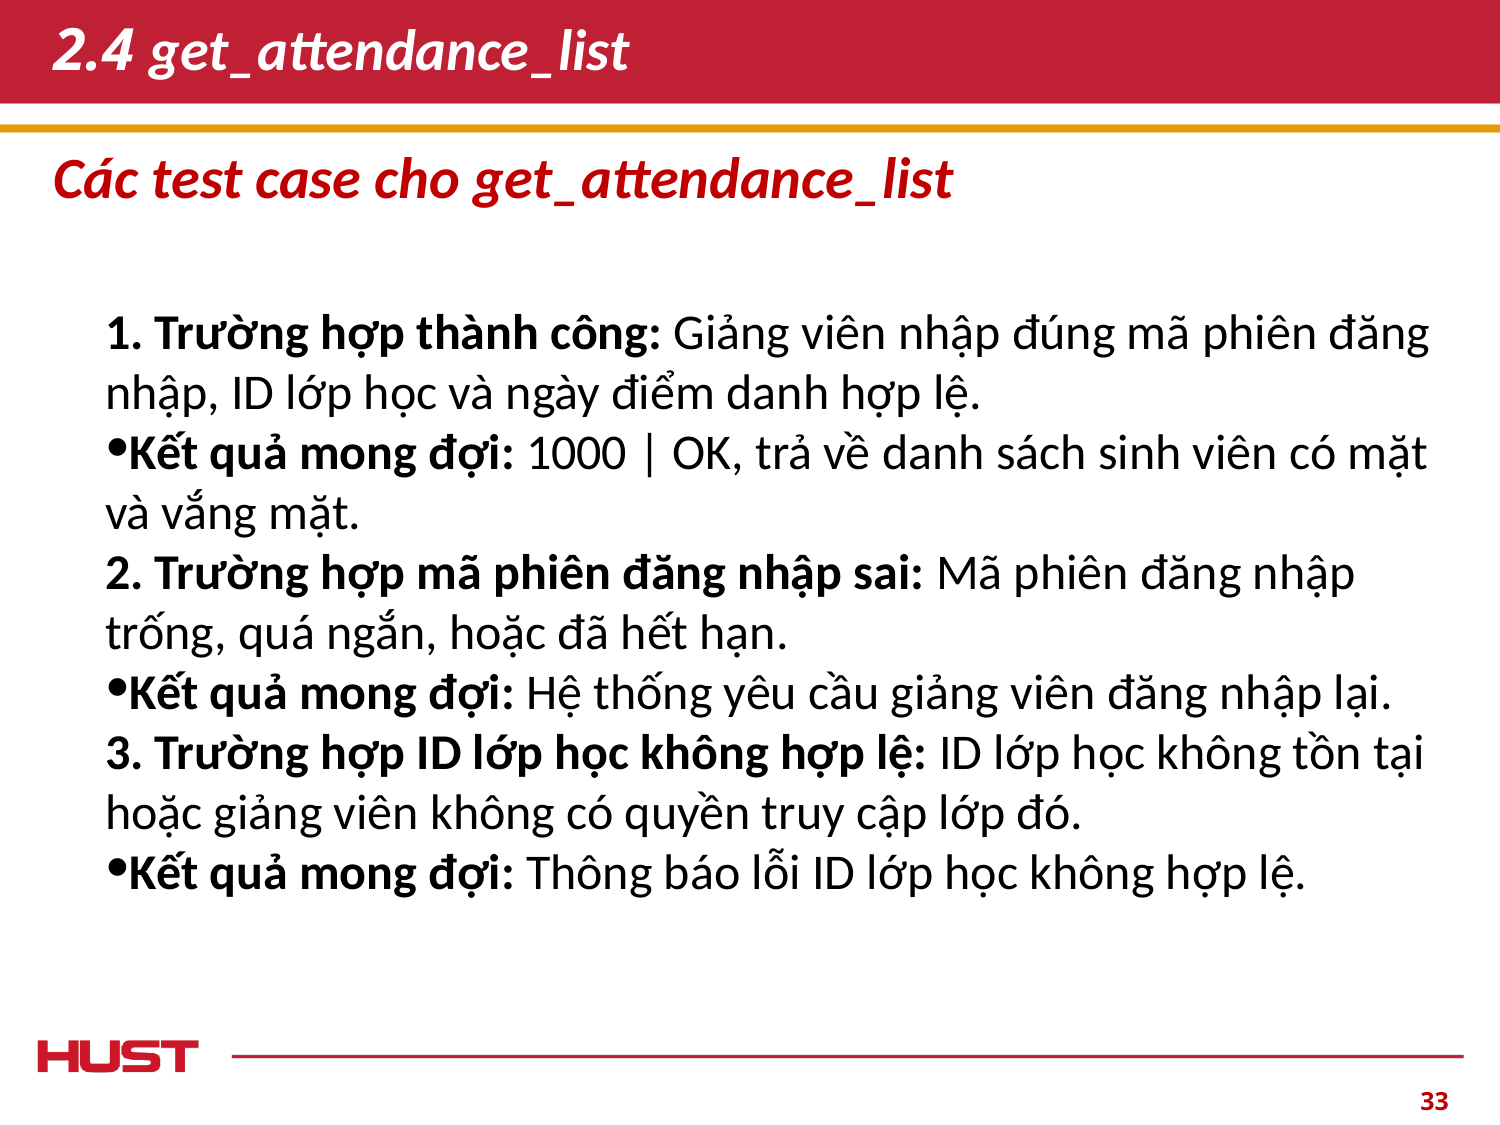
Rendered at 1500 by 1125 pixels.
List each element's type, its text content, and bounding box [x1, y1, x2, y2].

text_box Các test case cho get_attendance_list [38, 133, 1272, 227]
picture [0, 0, 1500, 1125]
title 2.4 get_attendance_list [38, 12, 1462, 87]
text_box 1. Trường hợp thành công: Giảng viên nhập đúng mã phiên đăng nhập, ID lớp học và ngày điểm danh hợp lệ. Kết quả mong đợi: 1000 | OK, trả về danh sách sinh viên có mặt và vắng mặt. 2. Trường hợp mã phiên đăng nhập sai: Mã phiên đăng nhập trống, quá ngắn, hoặc đã hết hạn. Kết quả mong đợi: Hệ thống yêu cầu giảng viên đăng nhập lại. 3. Trường hợp ID lớp học không hợp lệ: ID lớp học không tồn tại hoặc giảng viên không có quyền truy cập lớp đó. Kết quả mong đợi: Thông báo lỗi ID lớp học không hợp lệ. [90, 291, 1448, 967]
slide_number ‹#› [1126, 1078, 1464, 1125]
